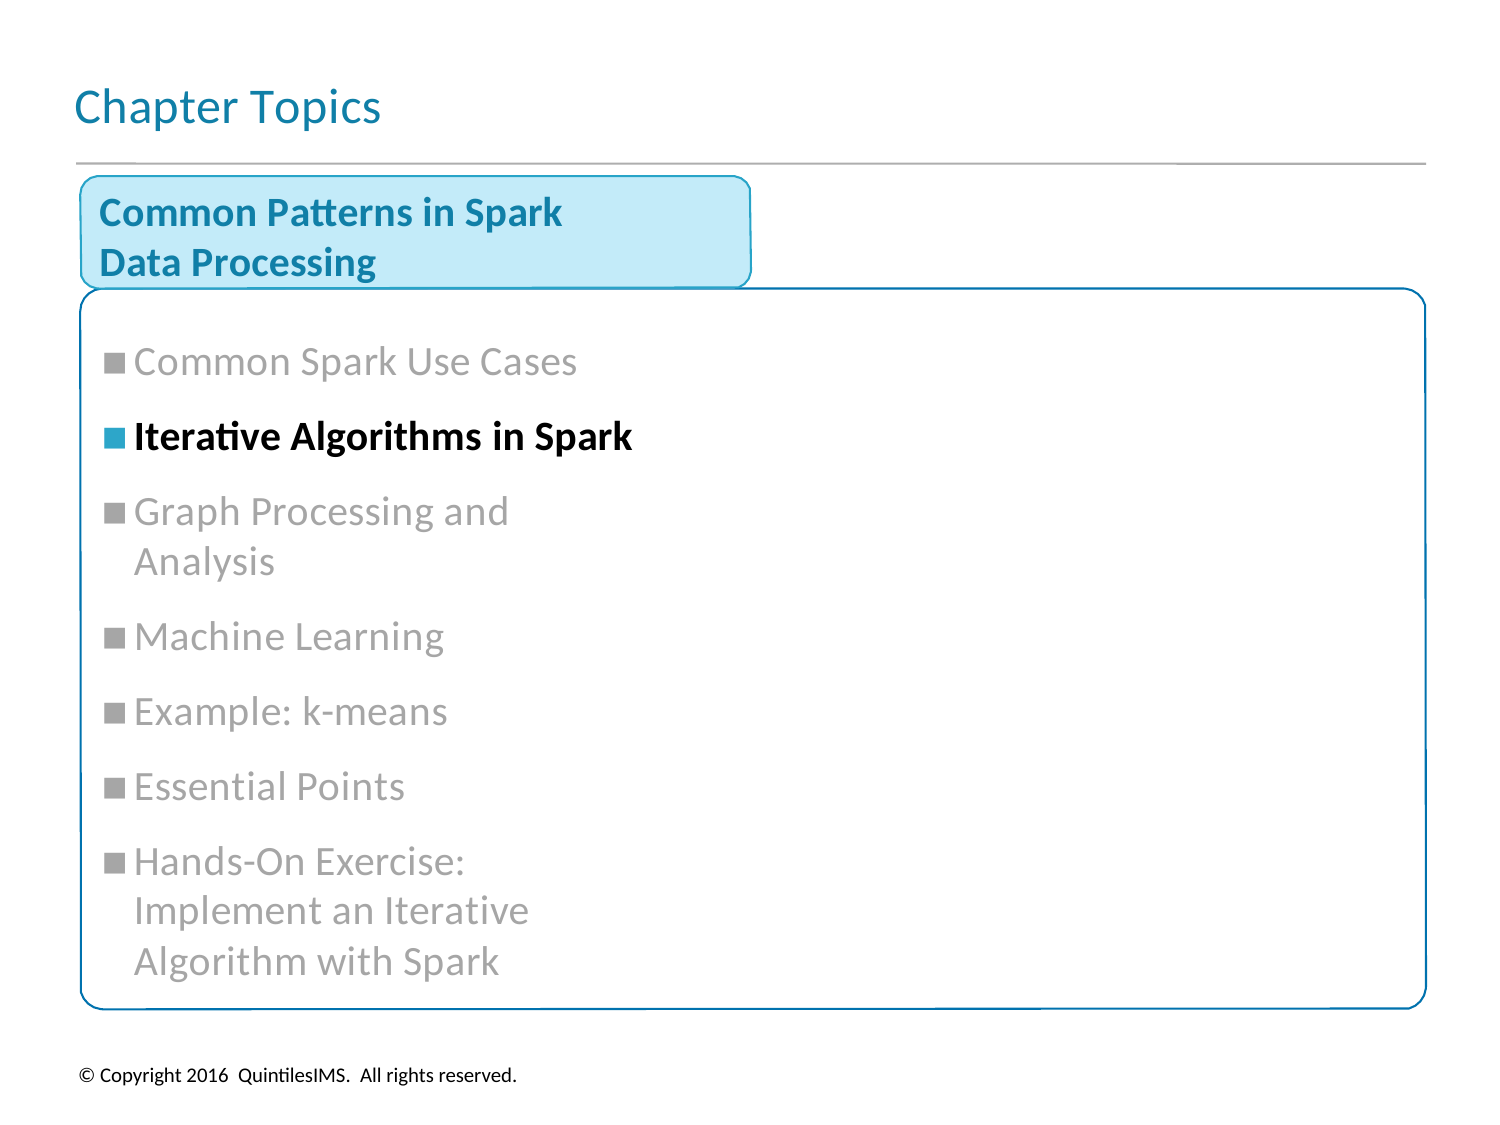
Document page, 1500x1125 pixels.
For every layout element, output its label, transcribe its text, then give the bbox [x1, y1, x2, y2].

title Chapter Topics [72, 73, 1428, 262]
text_box [80, 176, 748, 289]
text_box Common Patterns in Spark Data Processing Common Spark Use Cases Iterative Algorithms in Spark Graph Processing and Analysis Machine Learning Example: k-means Essential Points Hands-On Exercise: Implement an Iterative Algorithm with Spark [97, 185, 1228, 984]
footer © Copyright 2016 QuintilesIMS. All rights reserved. [76, 1061, 1188, 1125]
text_box [80, 288, 1427, 1010]
